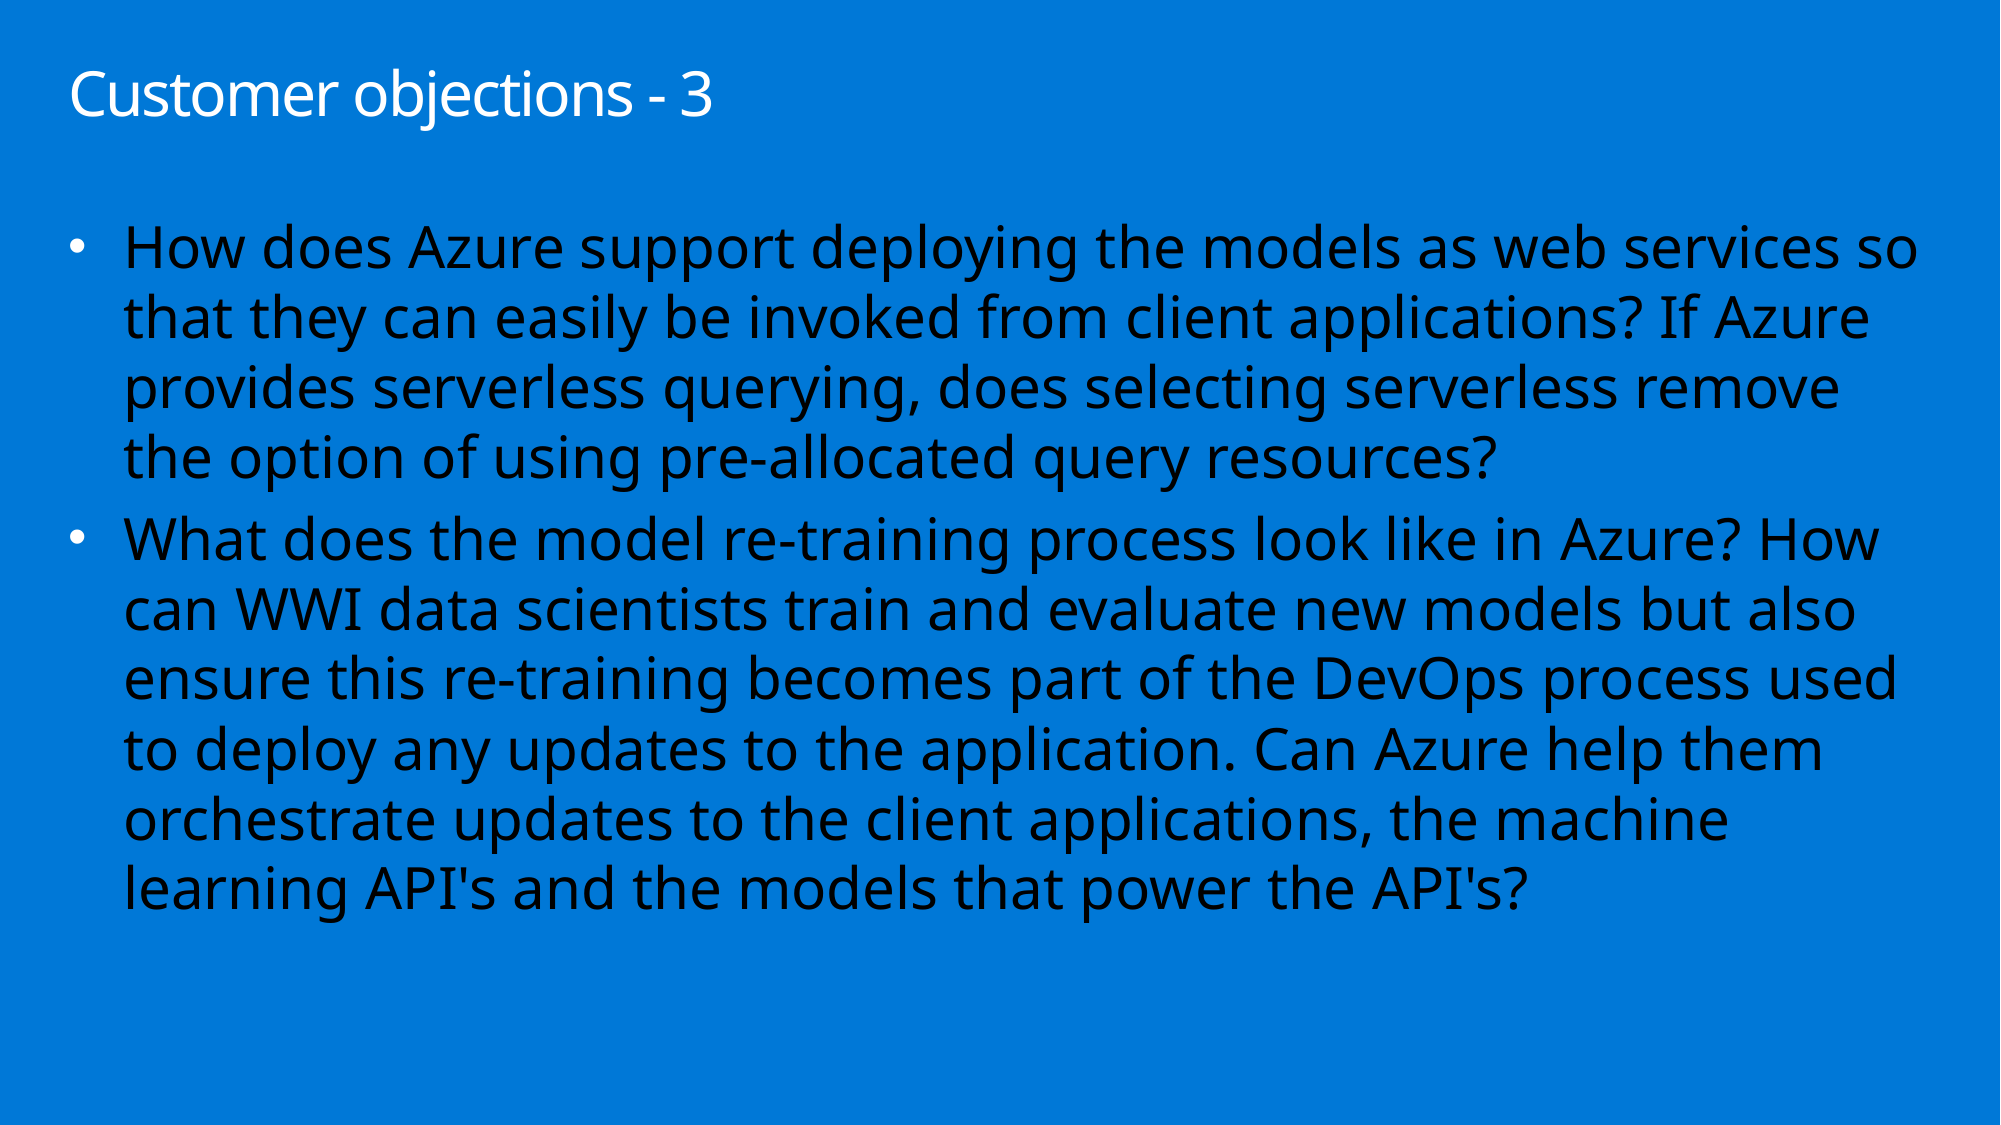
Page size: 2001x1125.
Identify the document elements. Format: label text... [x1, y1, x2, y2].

title Customer objections - 3 [44, 47, 1957, 196]
list How does Azure support deploying the models as web services so that they can easily be invoked from client applications? If Azure provides serverless querying, does selecting serverless remove the option of using pre-allocated query resources? What does the model re-training process look like in Azure? How can WWI data scientists train and evaluate new models but also ensure this re-training becomes part of the DevOps process used to deploy any updates to the application. Can Azure help them orchestrate updates to the client applications, the machine learning API's and the models that power the API's? [44, 195, 1956, 947]
